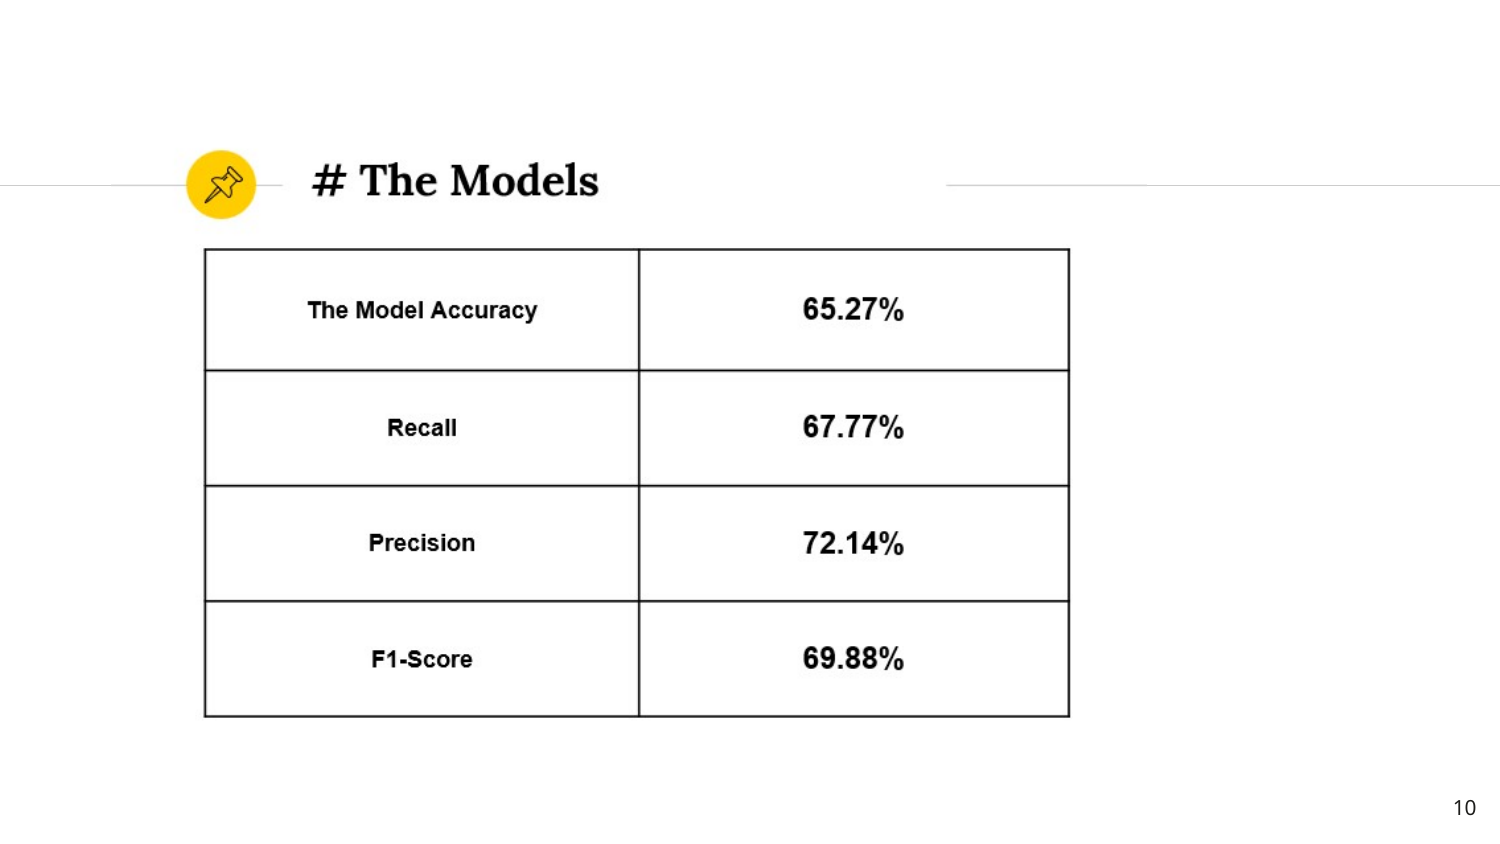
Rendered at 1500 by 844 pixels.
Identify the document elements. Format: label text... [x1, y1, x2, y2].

picture [111, 127, 1147, 780]
slide_number 10 [1401, 779, 1492, 844]
